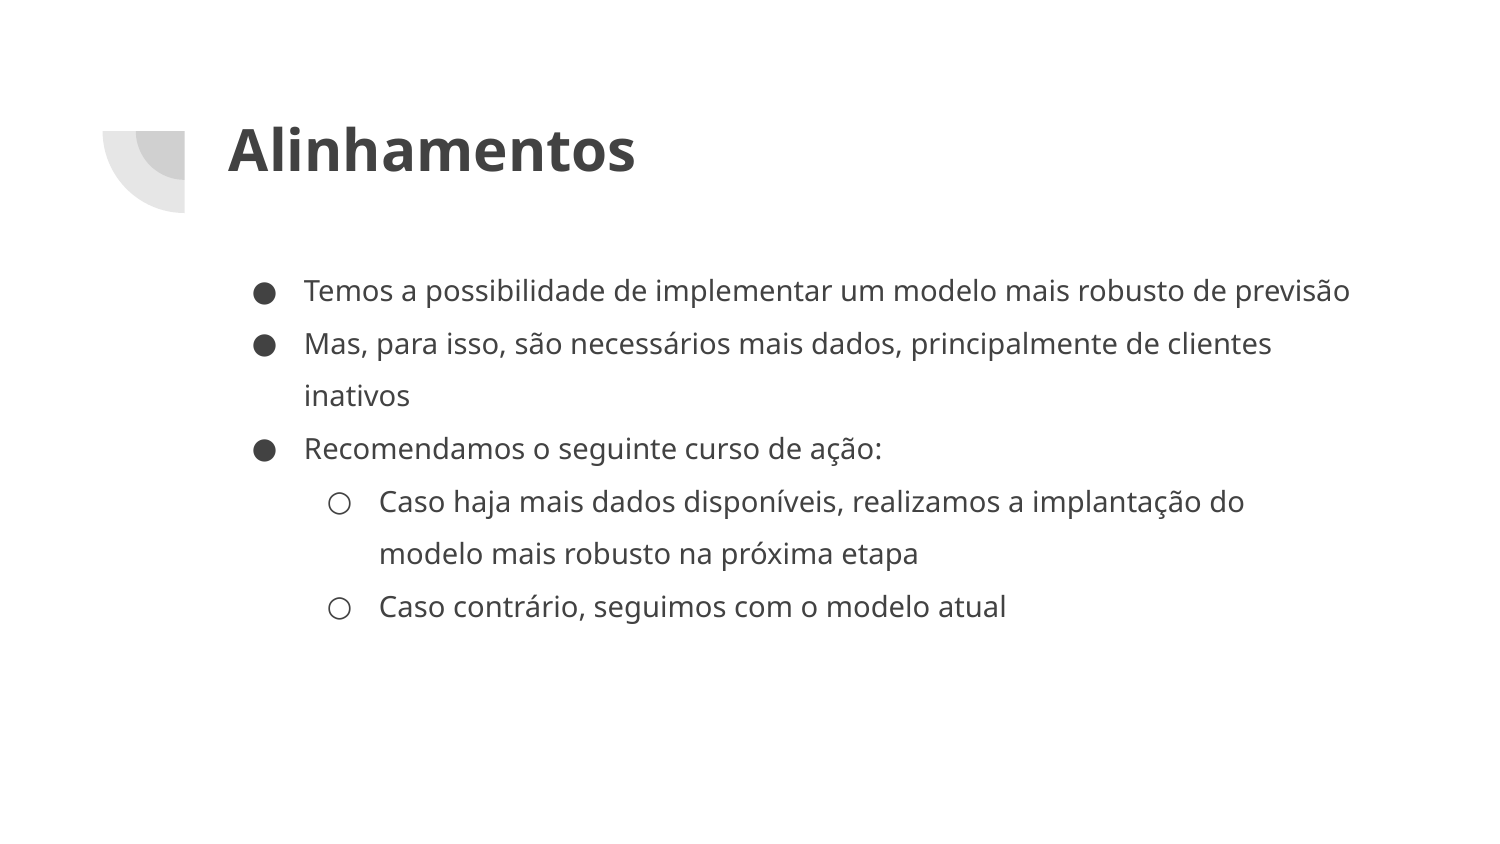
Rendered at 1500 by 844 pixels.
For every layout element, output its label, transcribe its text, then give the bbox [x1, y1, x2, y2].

title Alinhamentos [213, 98, 1368, 239]
list Temos a possibilidade de implementar um modelo mais robusto de previsão Mas, para isso, são necessários mais dados, principalmente de clientes inativos Recomendamos o seguinte curso de ação: Caso haja mais dados disponíveis, realizamos a implantação do modelo mais robusto na próxima etapa Caso contrário, seguimos com o modelo atual [213, 239, 1368, 657]
